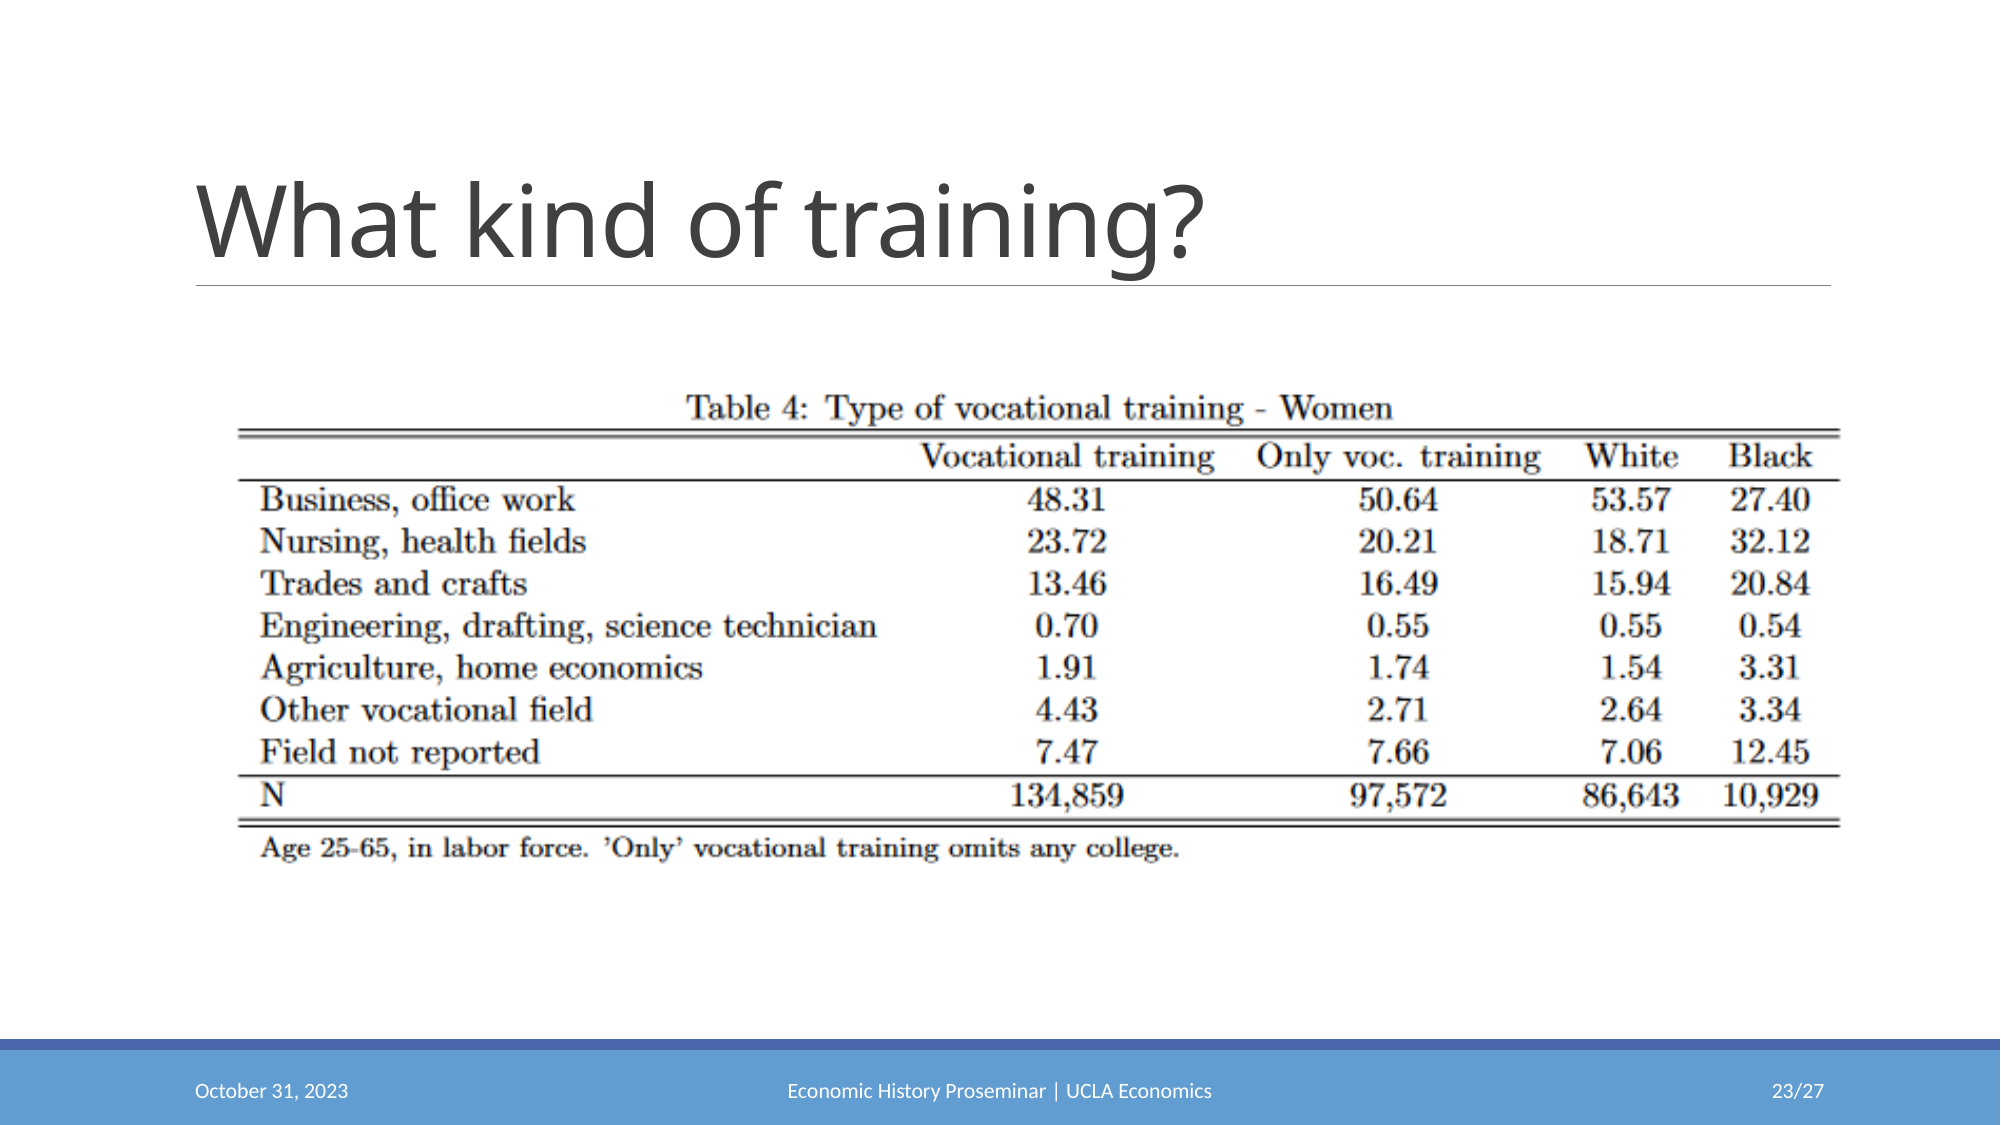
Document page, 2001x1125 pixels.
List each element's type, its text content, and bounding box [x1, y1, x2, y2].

picture [195, 331, 1898, 888]
slide_number 22/27 [1624, 1059, 1840, 1120]
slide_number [180, 1059, 586, 1120]
footer Economic History Proseminar | UCLA Economics [604, 1059, 1396, 1120]
title What kind of training? [180, 47, 1830, 285]
